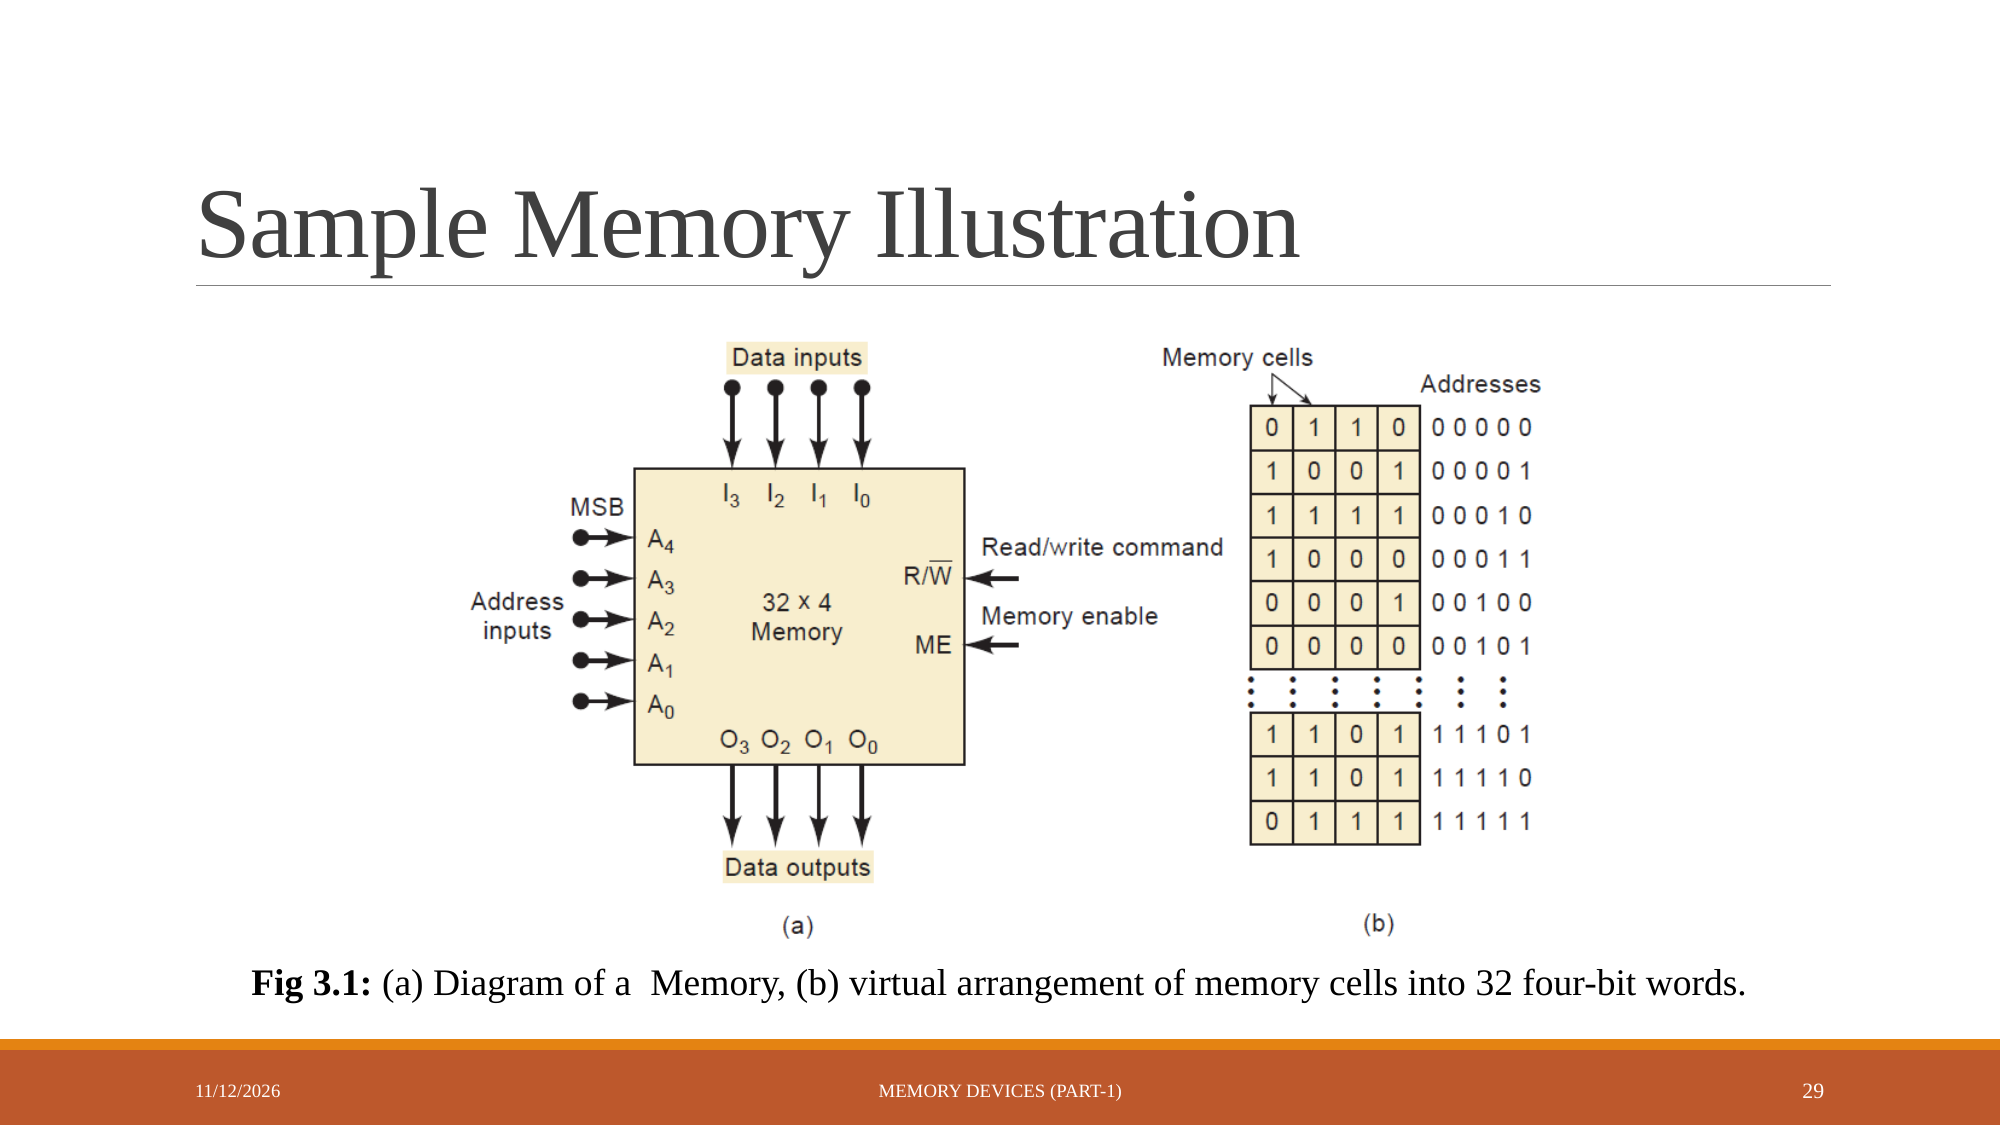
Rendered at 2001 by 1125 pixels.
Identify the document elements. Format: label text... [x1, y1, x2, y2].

footer Memory Devices (Part-1) [604, 1059, 1396, 1120]
slide_number 29 [1624, 1059, 1840, 1120]
title Sample Memory Illustration [180, 47, 1830, 285]
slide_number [180, 1059, 586, 1120]
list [445, 302, 1565, 963]
